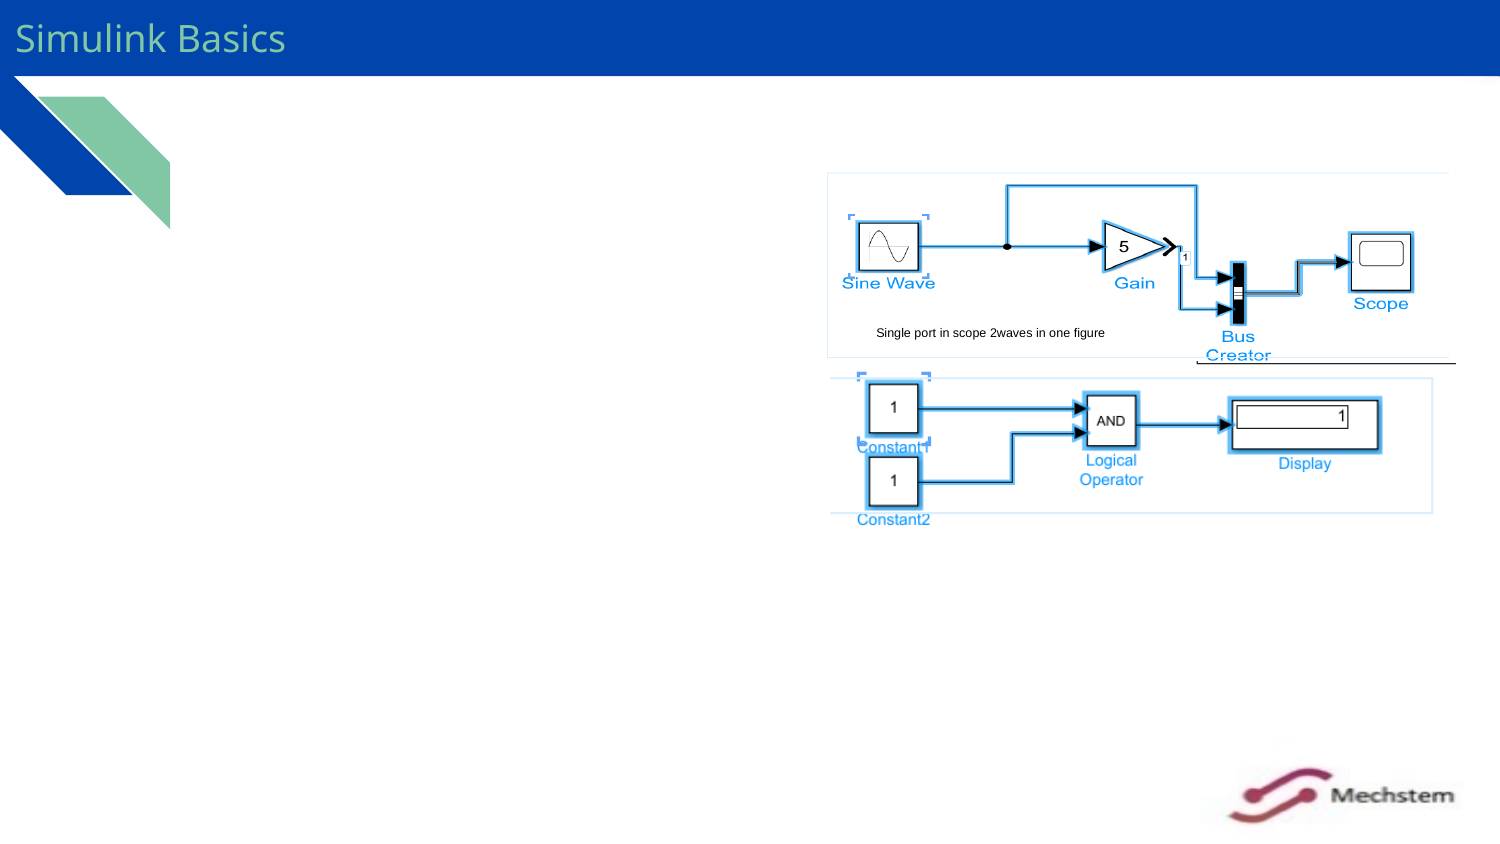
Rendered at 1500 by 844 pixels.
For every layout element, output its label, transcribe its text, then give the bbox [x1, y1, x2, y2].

picture [0, 77, 1500, 844]
title Simulink Basics [0, 0, 1500, 77]
